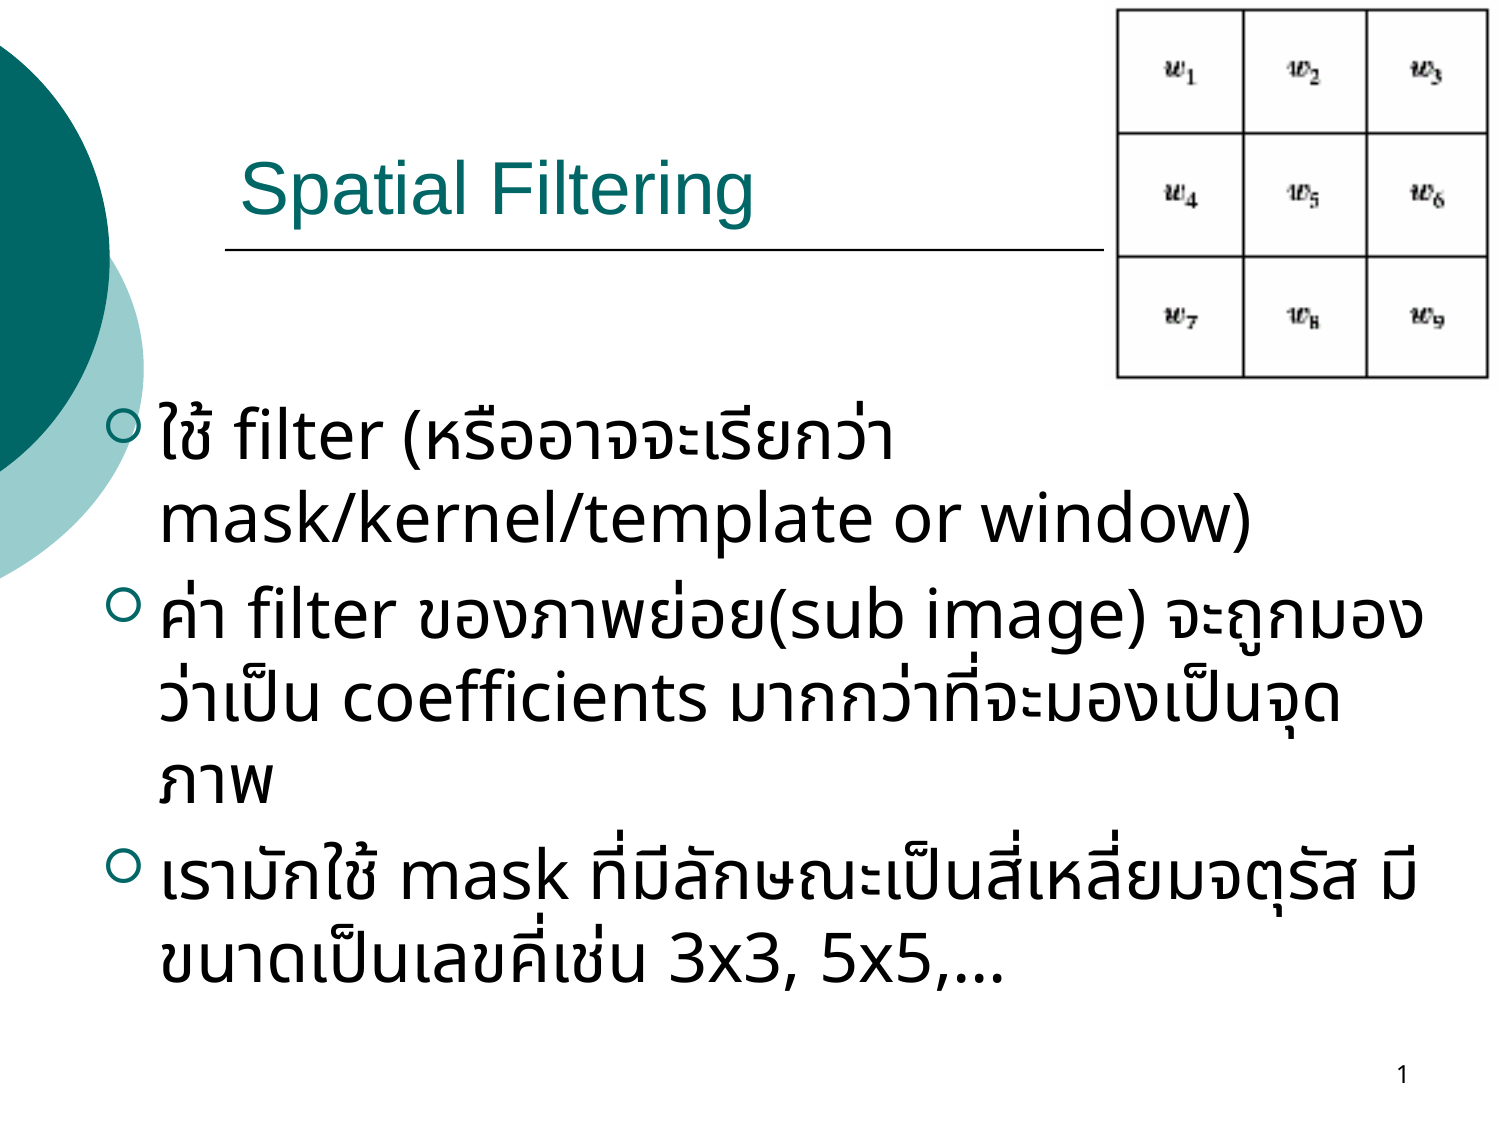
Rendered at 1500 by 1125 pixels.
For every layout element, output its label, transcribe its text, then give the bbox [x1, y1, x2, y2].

title Spatial Filtering [224, 49, 1104, 237]
list ใช้ filter (หรืออาจจะเรียกว่า mask/kernel/template or window) ค่า filter ของภาพย่อย(sub image) จะถูกมองว่าเป็น coefficients มากกว่าที่จะมองเป็นจุดภาพ เรามักใช้ mask ที่มีลักษณะเป็นสี่เหลี่ยมจตุรัส มีขนาดเป็นเลขคี่เช่น 3x3, 5x5,… [87, 383, 1469, 1059]
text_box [1104, 0, 1500, 391]
slide_number 1 [1074, 1059, 1425, 1100]
